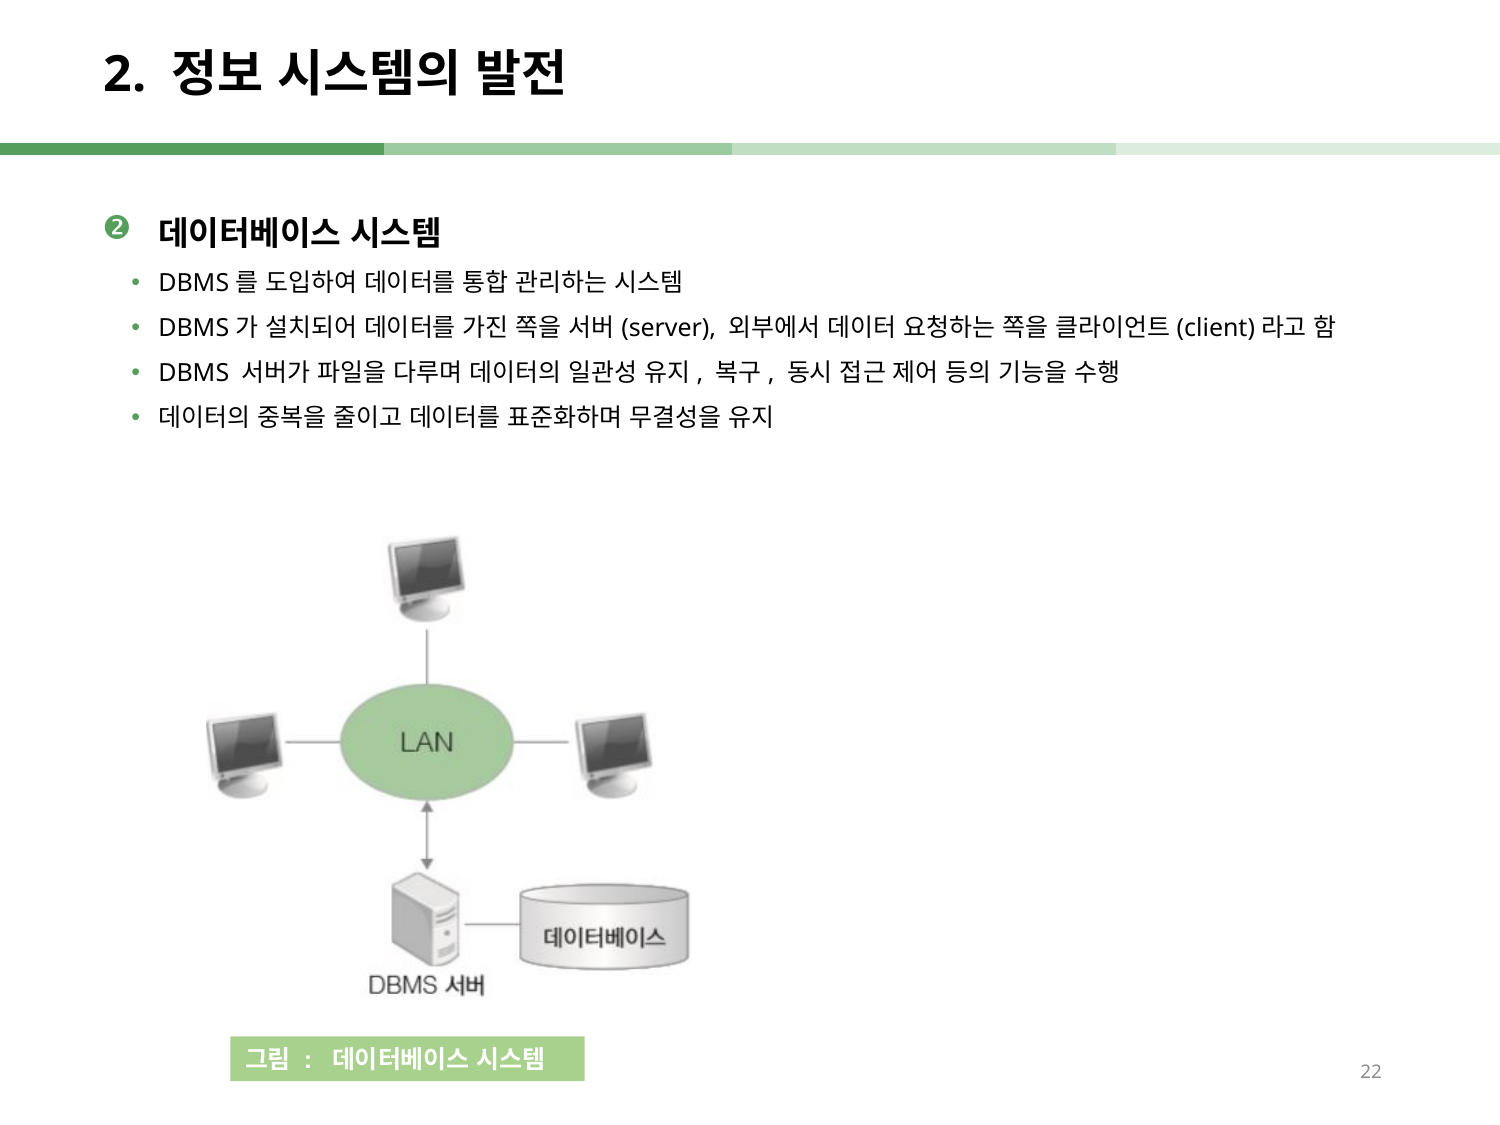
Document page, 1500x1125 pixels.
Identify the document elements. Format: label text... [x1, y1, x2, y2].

text_box 그림 : 데이터베이스 시스템 [230, 1036, 585, 1082]
slide_number 22 [1059, 1042, 1397, 1103]
list 데이터베이스 시스템 DBMS를 도입하여 데이터를 통합 관리하는 시스템 DBMS가 설치되어 데이터를 가진 쪽을 서버(server), 외부에서 데이터 요청하는 쪽을 클라이언트(client)라고 함 DBMS 서버가 파일을 다루며 데이터의 일관성 유지, 복구, 동시 접근 제어 등의 기능을 수행 데이터의 중복을 줄이고 데이터를 표준화하며 무결성을 유지 [86, 184, 1434, 1071]
title 2. 정보 시스템의 발전 [88, 30, 1329, 121]
picture [206, 525, 730, 1005]
